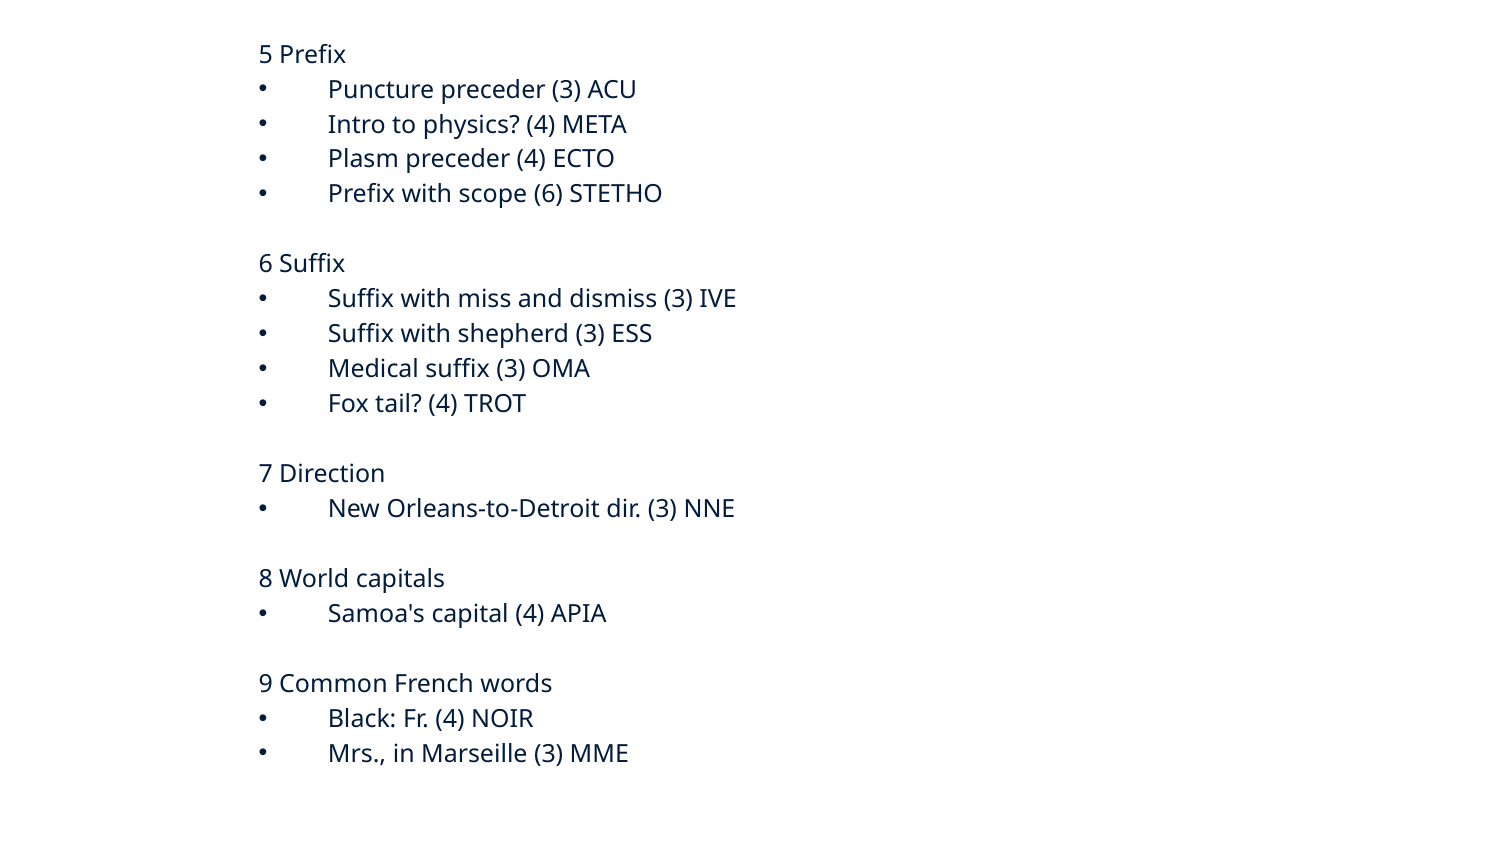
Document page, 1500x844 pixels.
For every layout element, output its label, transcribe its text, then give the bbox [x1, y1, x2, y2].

list 5 Prefix Puncture preceder (3) ACU Intro to physics? (4) META Plasm preceder (4) ECTO Prefix with scope (6) STETHO 6 Suffix Suffix with miss and dismiss (3) IVE Suffix with shepherd (3) ESS Medical suffix (3) OMA Fox tail? (4) TROT 7 Direction New Orleans-to-Detroit dir. (3) NNE 8 World capitals Samoa's capital (4) APIA 9 Common French words Black: Fr. (4) NOIR Mrs., in Marseille (3) MME [243, 30, 1256, 755]
